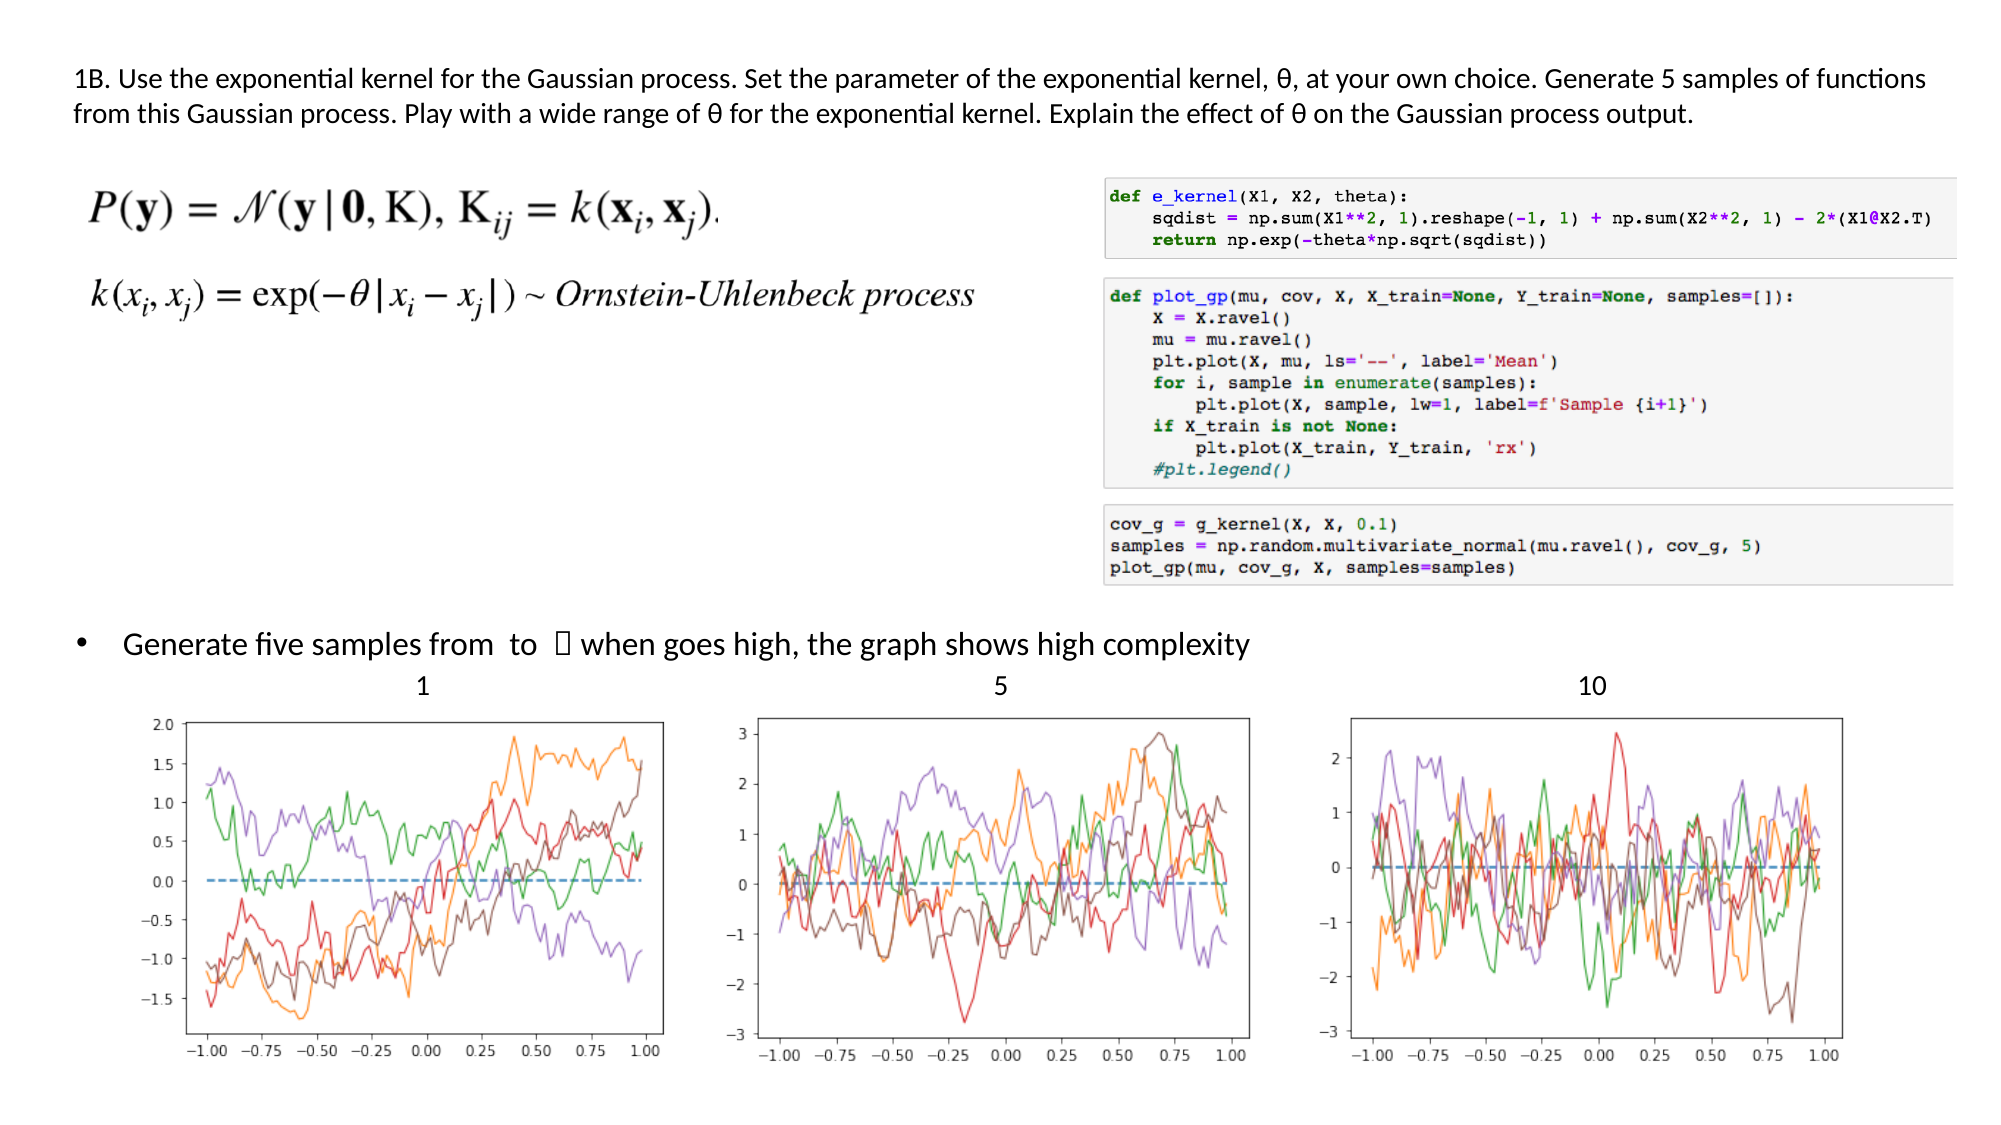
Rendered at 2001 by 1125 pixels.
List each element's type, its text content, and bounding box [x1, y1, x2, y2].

picture [1098, 170, 1957, 266]
text_box 1B. Use the exponential kernel for the Gaussian process. Set the parameter of the exponential kernel, θ, at your own choice. Generate 5 samples of functions from this Gaussian process. Play with a wide range of θ for the exponential kernel. Explain the effect of θ on the Gaussian process output. [58, 51, 1954, 137]
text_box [130, 659, 673, 1068]
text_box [1308, 659, 1851, 1073]
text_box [715, 659, 1258, 1073]
picture [77, 176, 718, 248]
picture [76, 261, 988, 334]
picture [1098, 273, 1954, 587]
